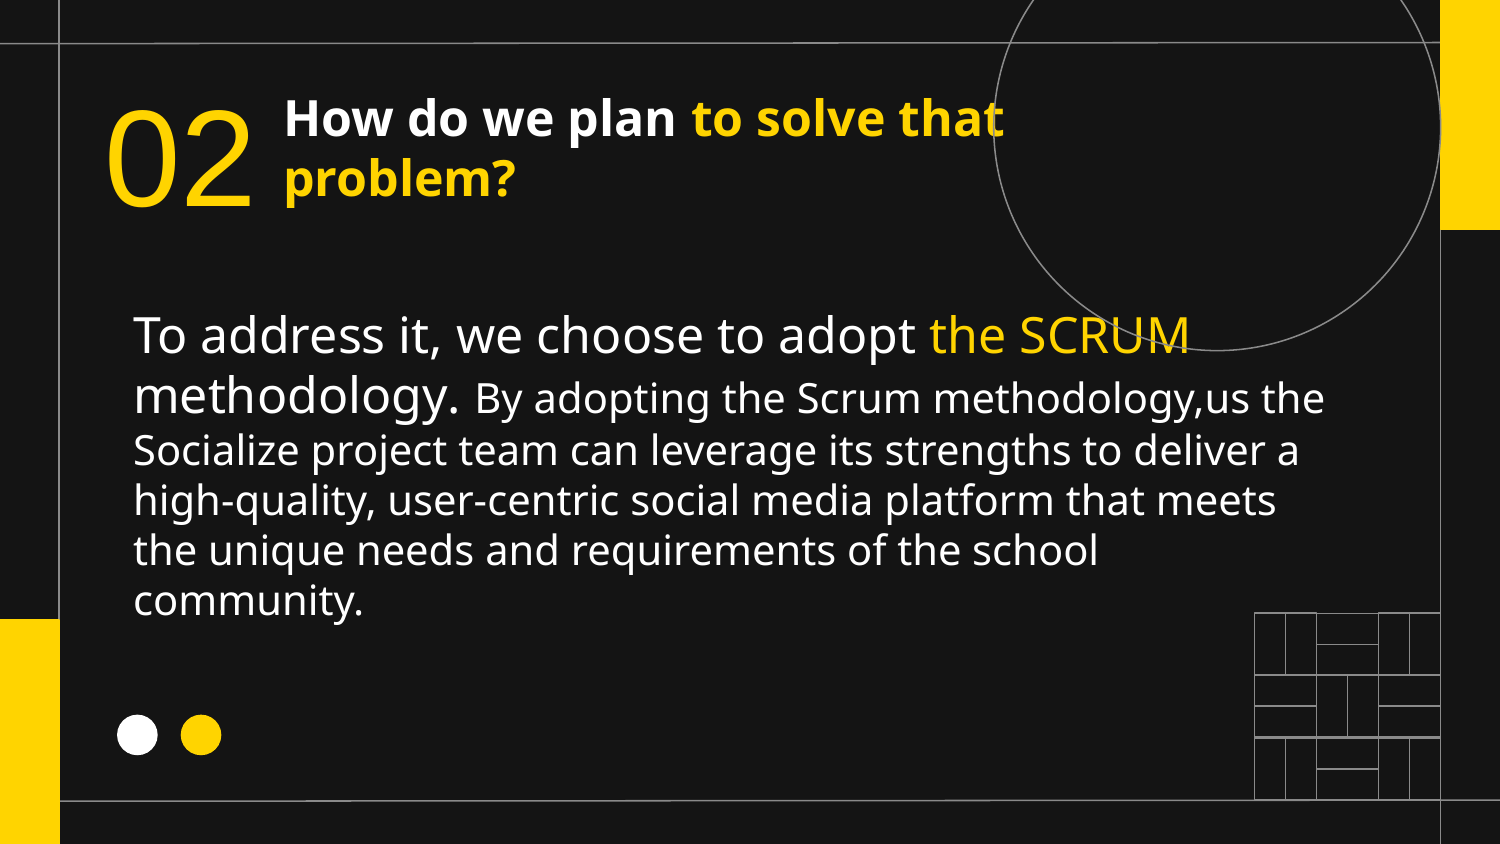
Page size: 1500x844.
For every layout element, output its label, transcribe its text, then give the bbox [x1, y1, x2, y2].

text_box [993, 0, 1441, 351]
title How do we plan to solve that problem? [268, 71, 1044, 270]
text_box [116, 714, 222, 756]
text_box 02 [45, 67, 317, 235]
subtitle To address it, we choose to adopt the SCRUM methodology. By adopting the Scrum methodology,us the Socialize project team can leverage its strengths to deliver a high-quality, user-centric social media platform that meets the unique needs and requirements of the school community. [118, 288, 1342, 667]
